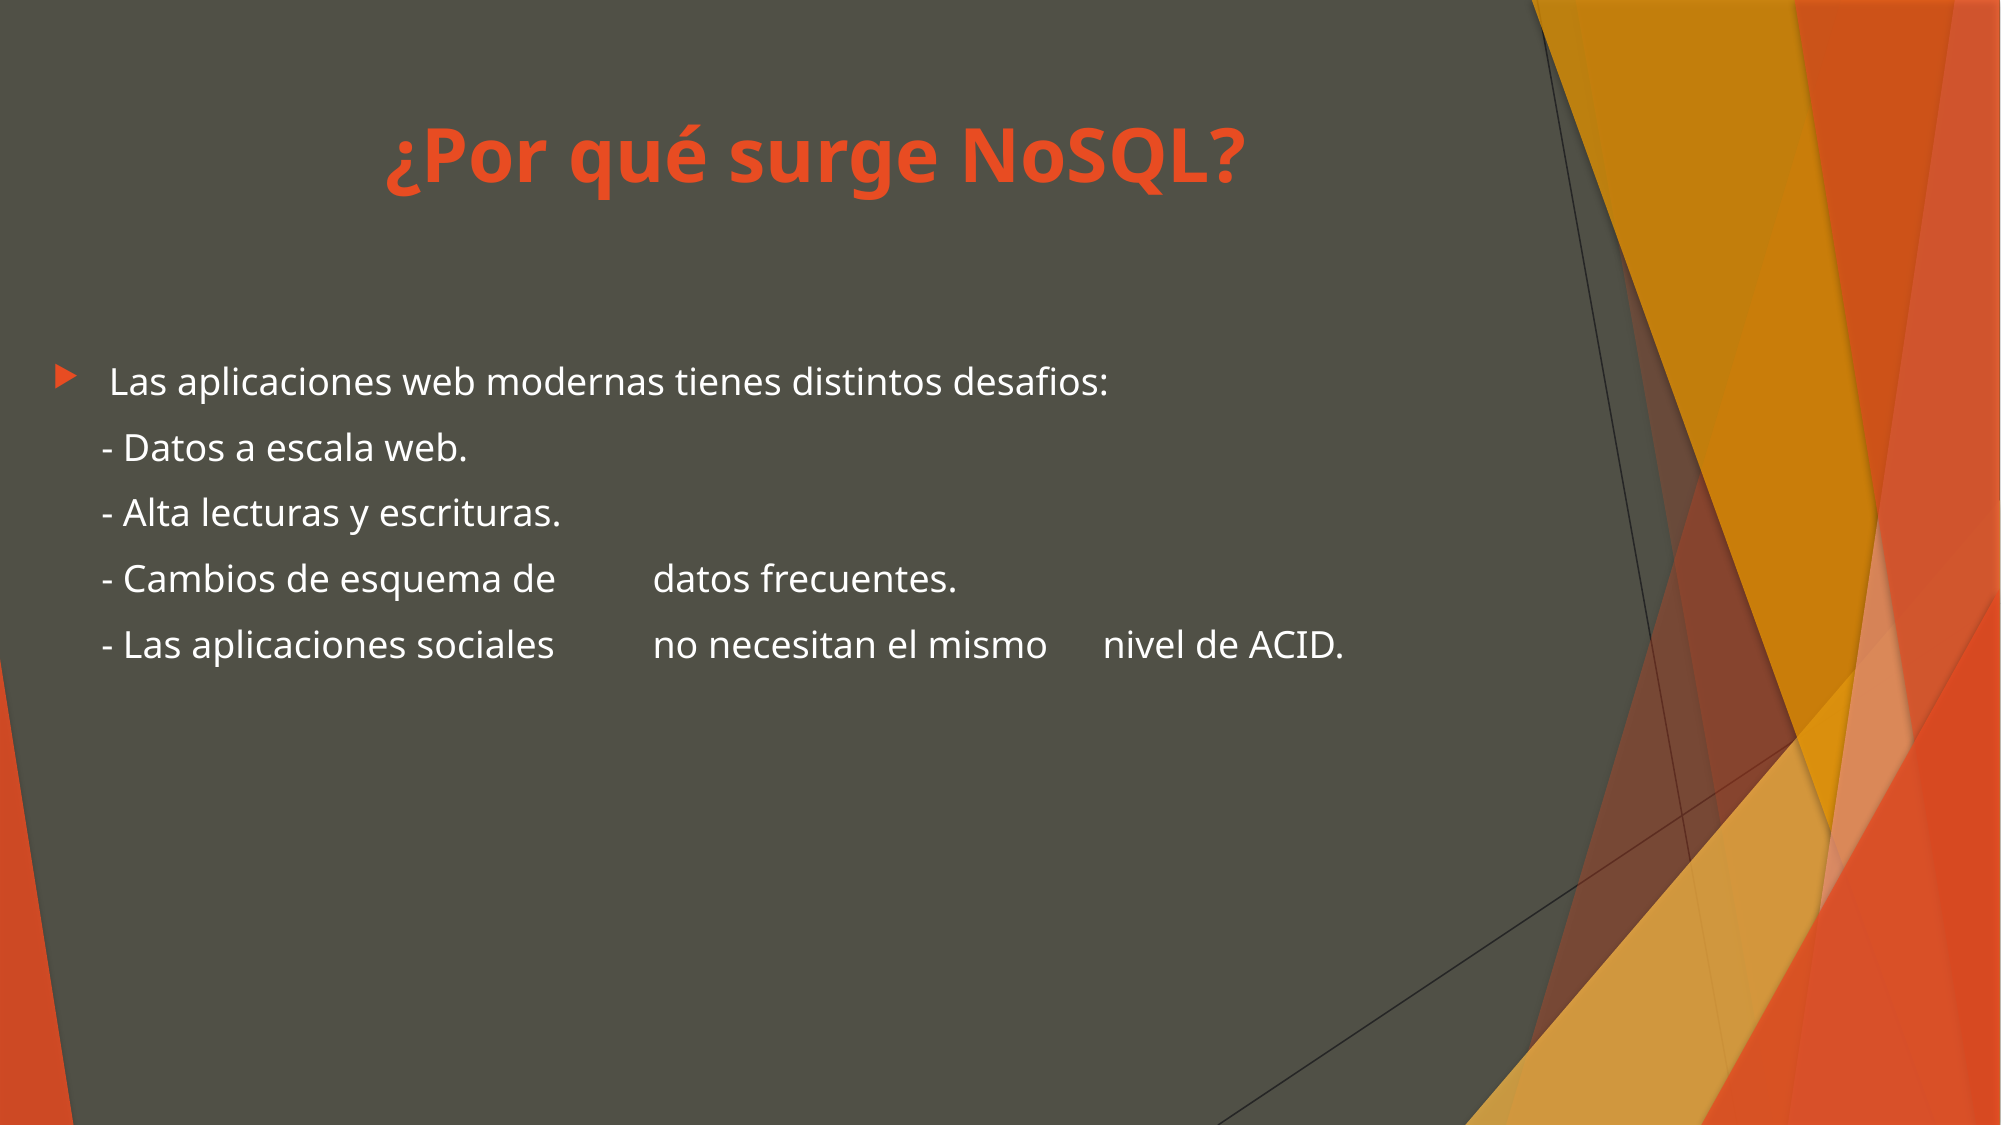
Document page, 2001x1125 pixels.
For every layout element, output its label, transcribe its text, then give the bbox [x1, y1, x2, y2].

title ¿Por qué surge NoSQL? [111, 99, 1522, 317]
list Las aplicaciones web modernas tienes distintos desafios: - Datos a escala web. - Alta lecturas y escrituras. - Cambios de esquema de datos frecuentes. - Las aplicaciones sociales no necesitan el mismo nivel de ACID. [37, 350, 1442, 987]
